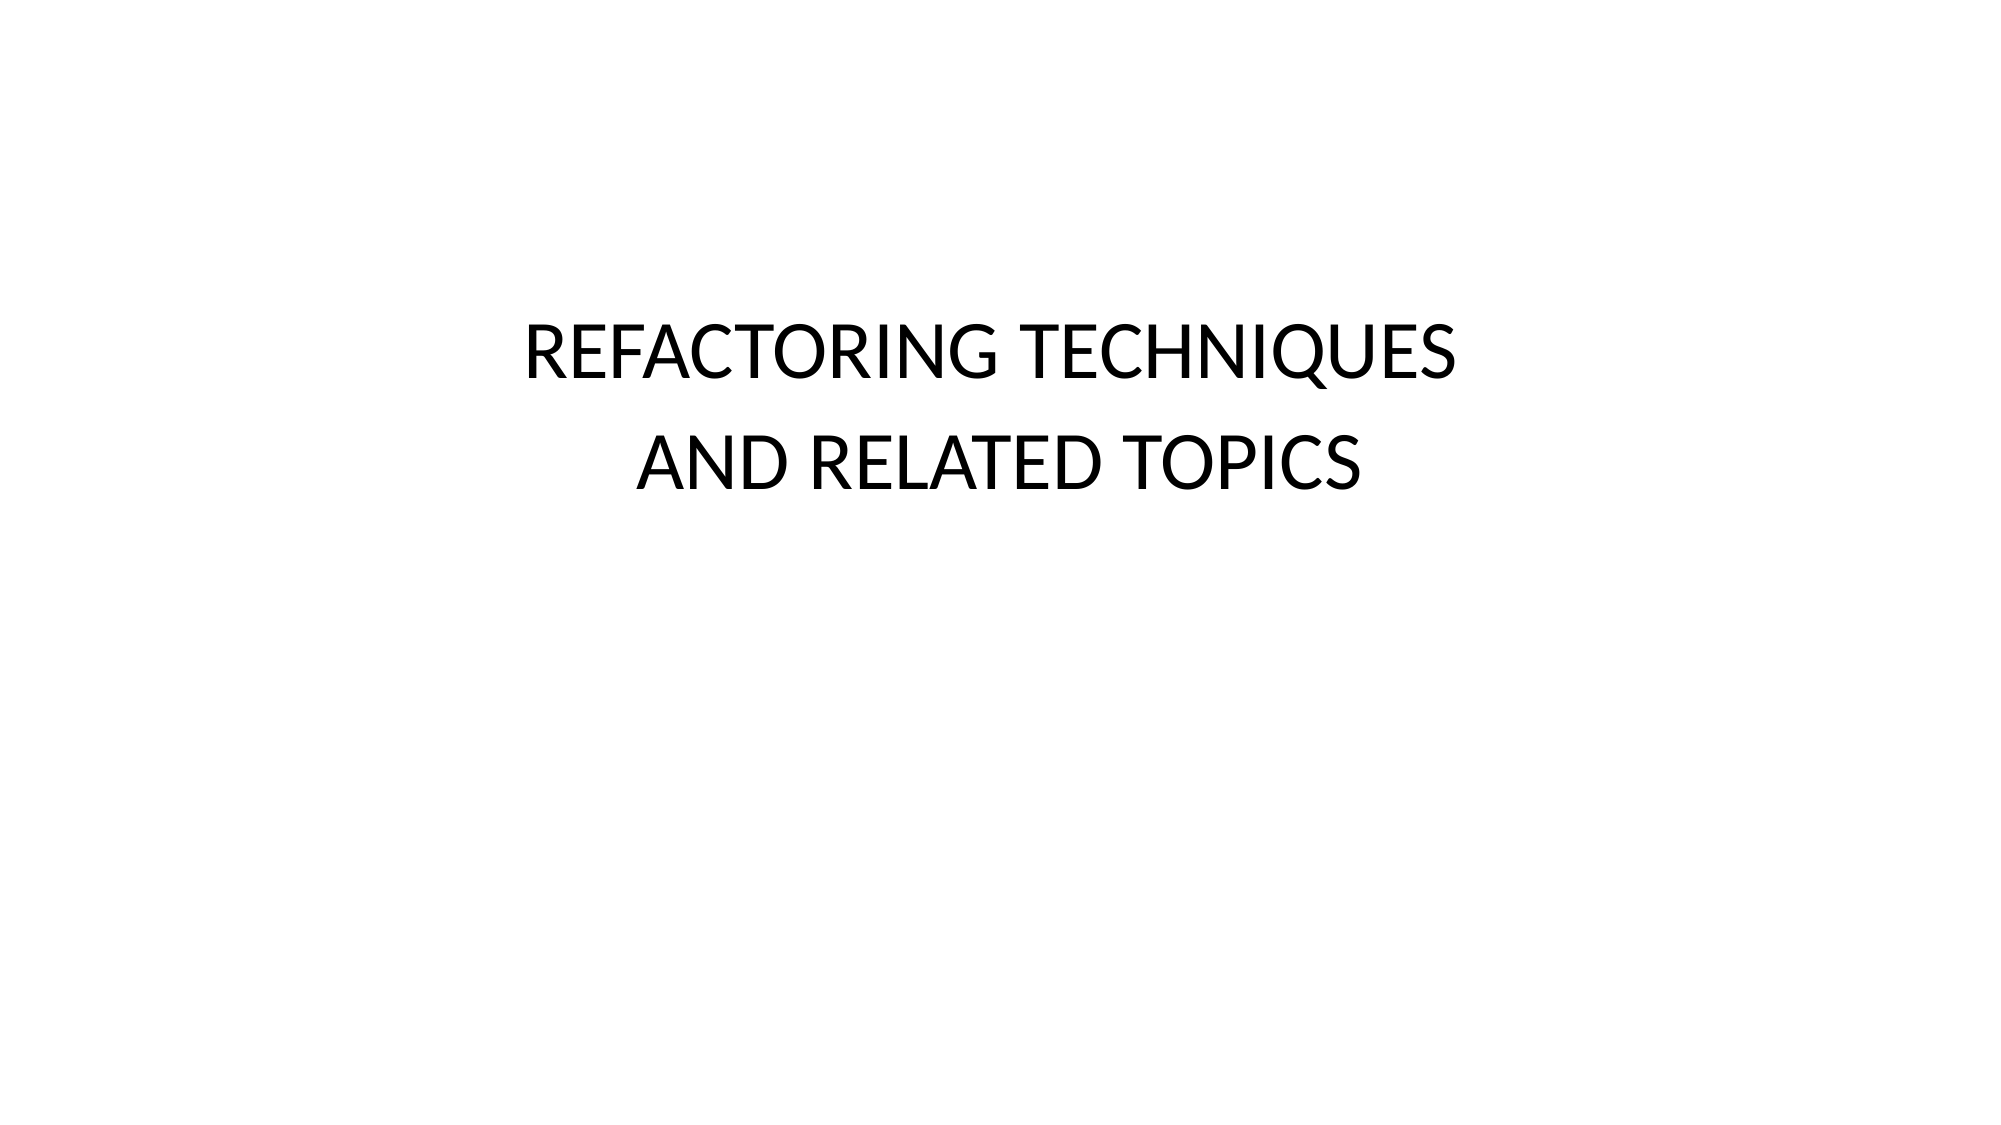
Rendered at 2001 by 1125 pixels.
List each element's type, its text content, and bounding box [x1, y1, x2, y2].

list REFACTORING TECHNIQUES AND RELATED TOPICS [137, 299, 1863, 1014]
